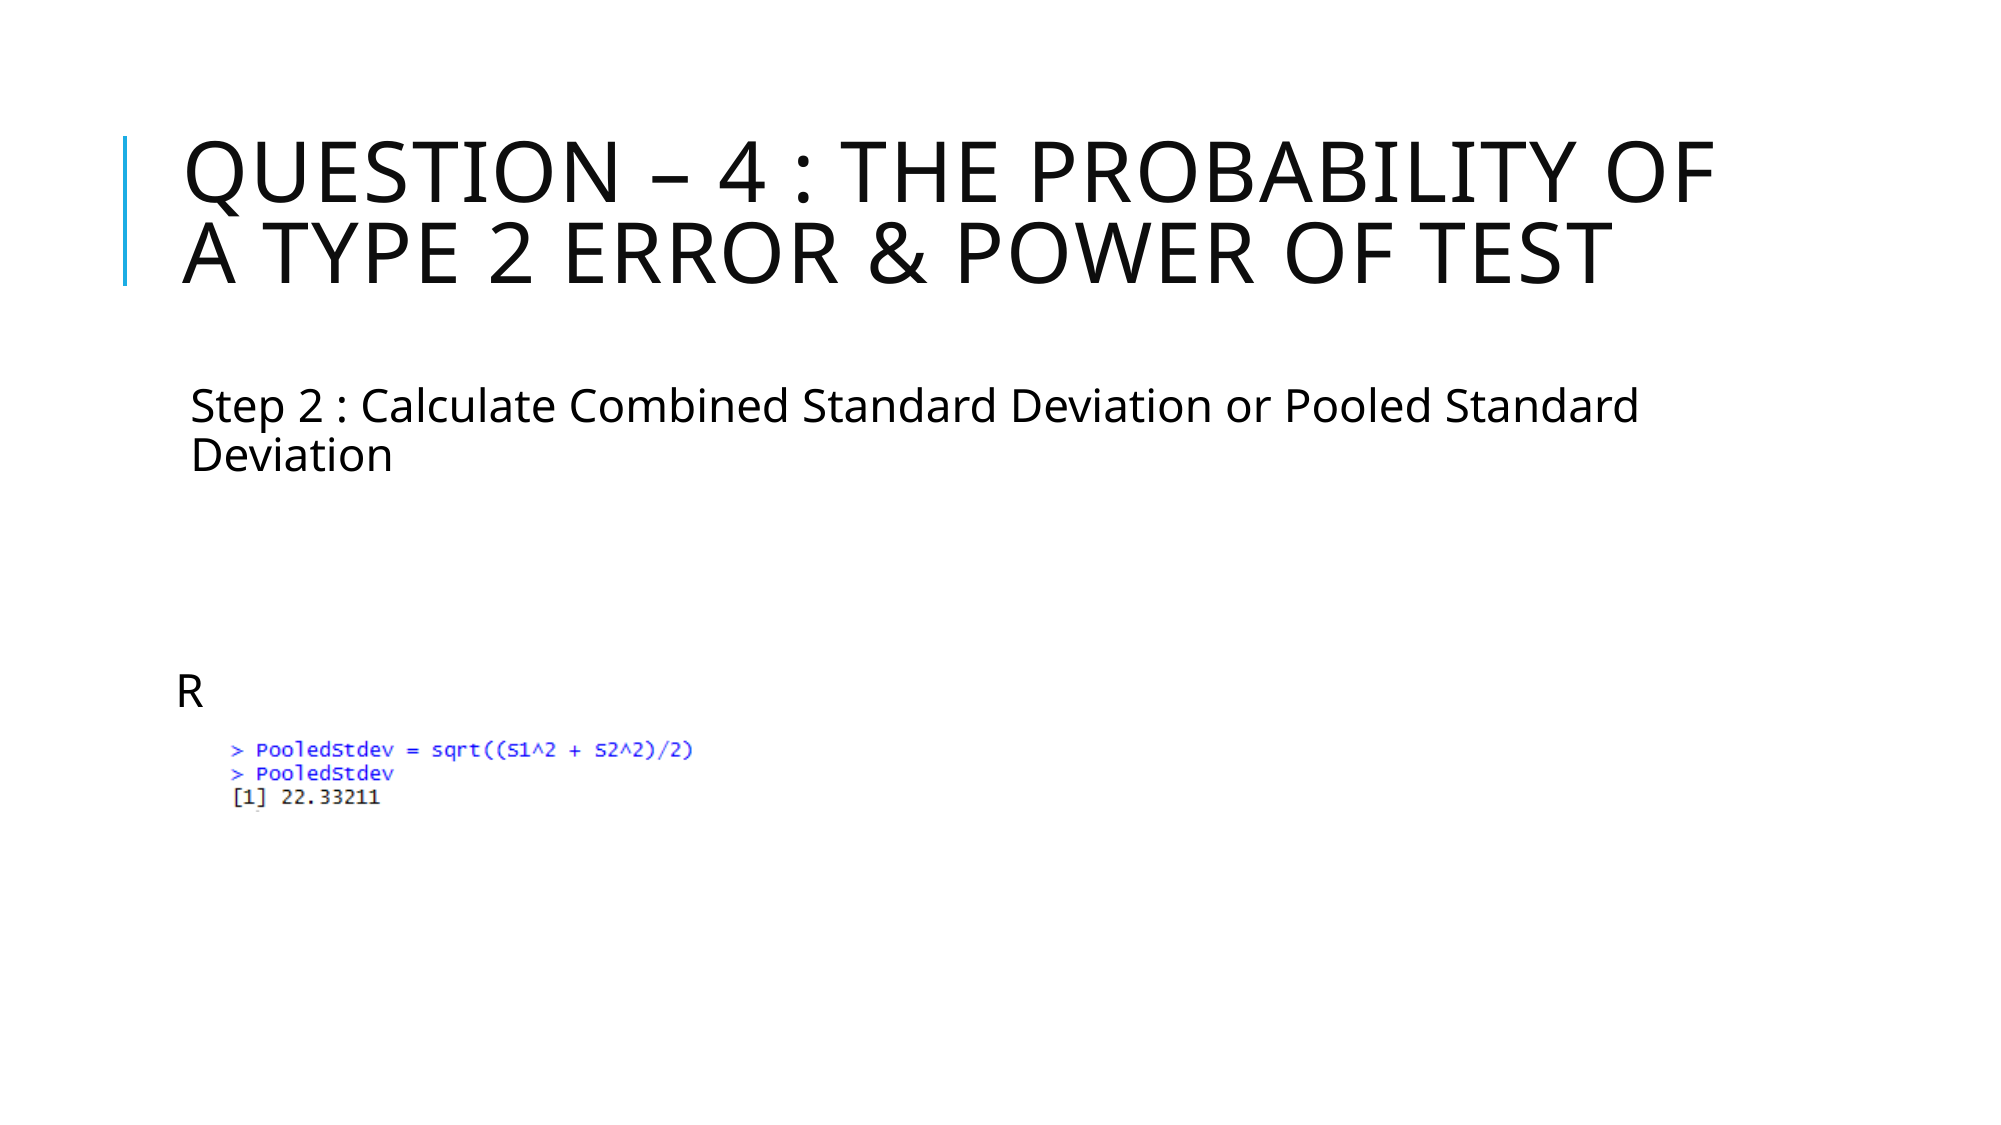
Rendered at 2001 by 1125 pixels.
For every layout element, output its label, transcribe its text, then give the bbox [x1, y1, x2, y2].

picture [225, 738, 709, 813]
title Question – 4 : The probability of a type 2 error & Power of Test [168, 96, 1763, 342]
